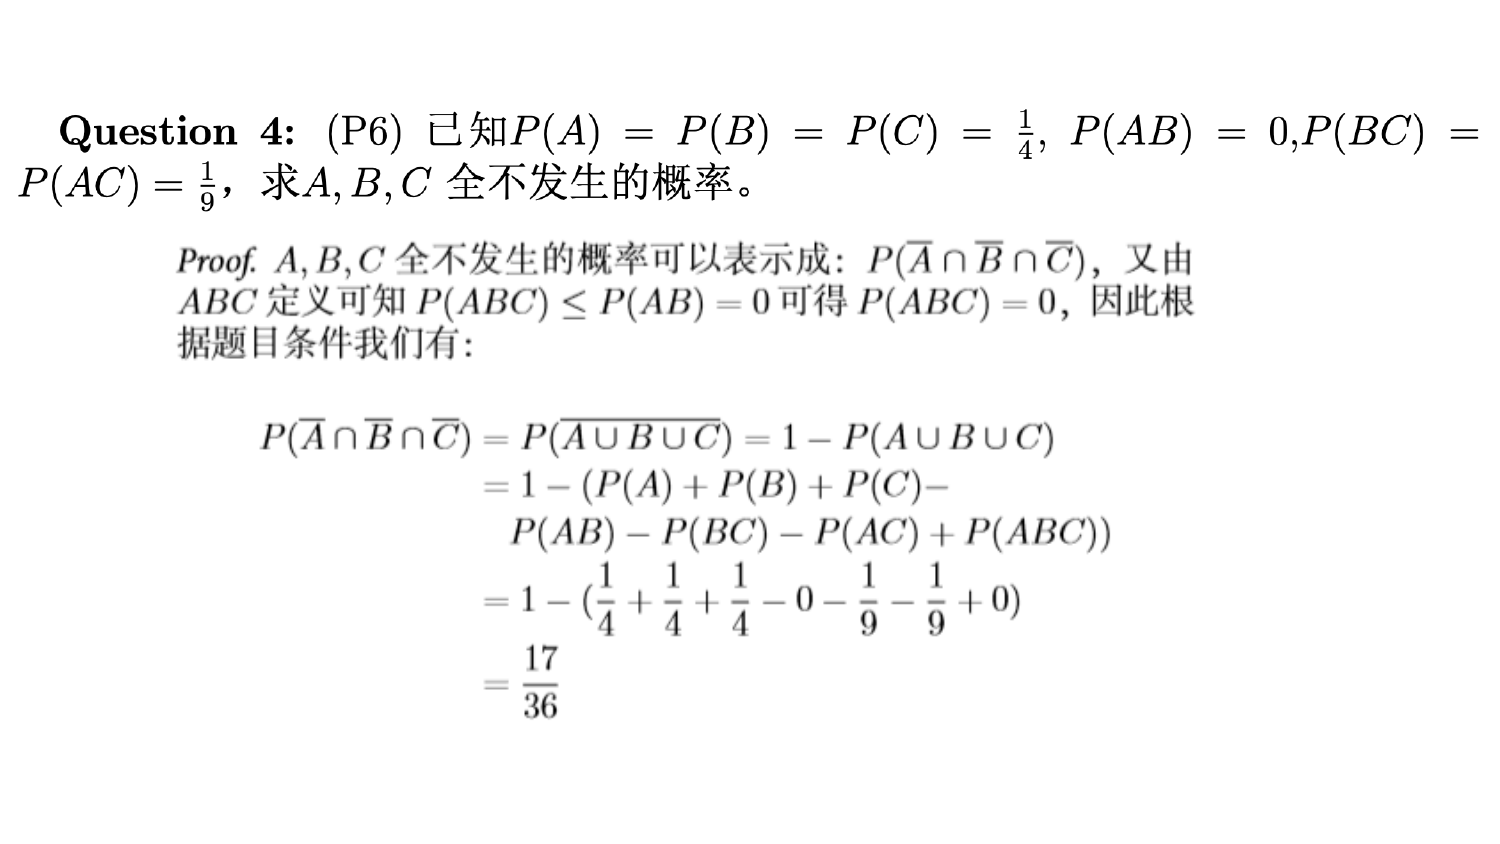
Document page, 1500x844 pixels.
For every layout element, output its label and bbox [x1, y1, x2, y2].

picture [0, 93, 1500, 745]
